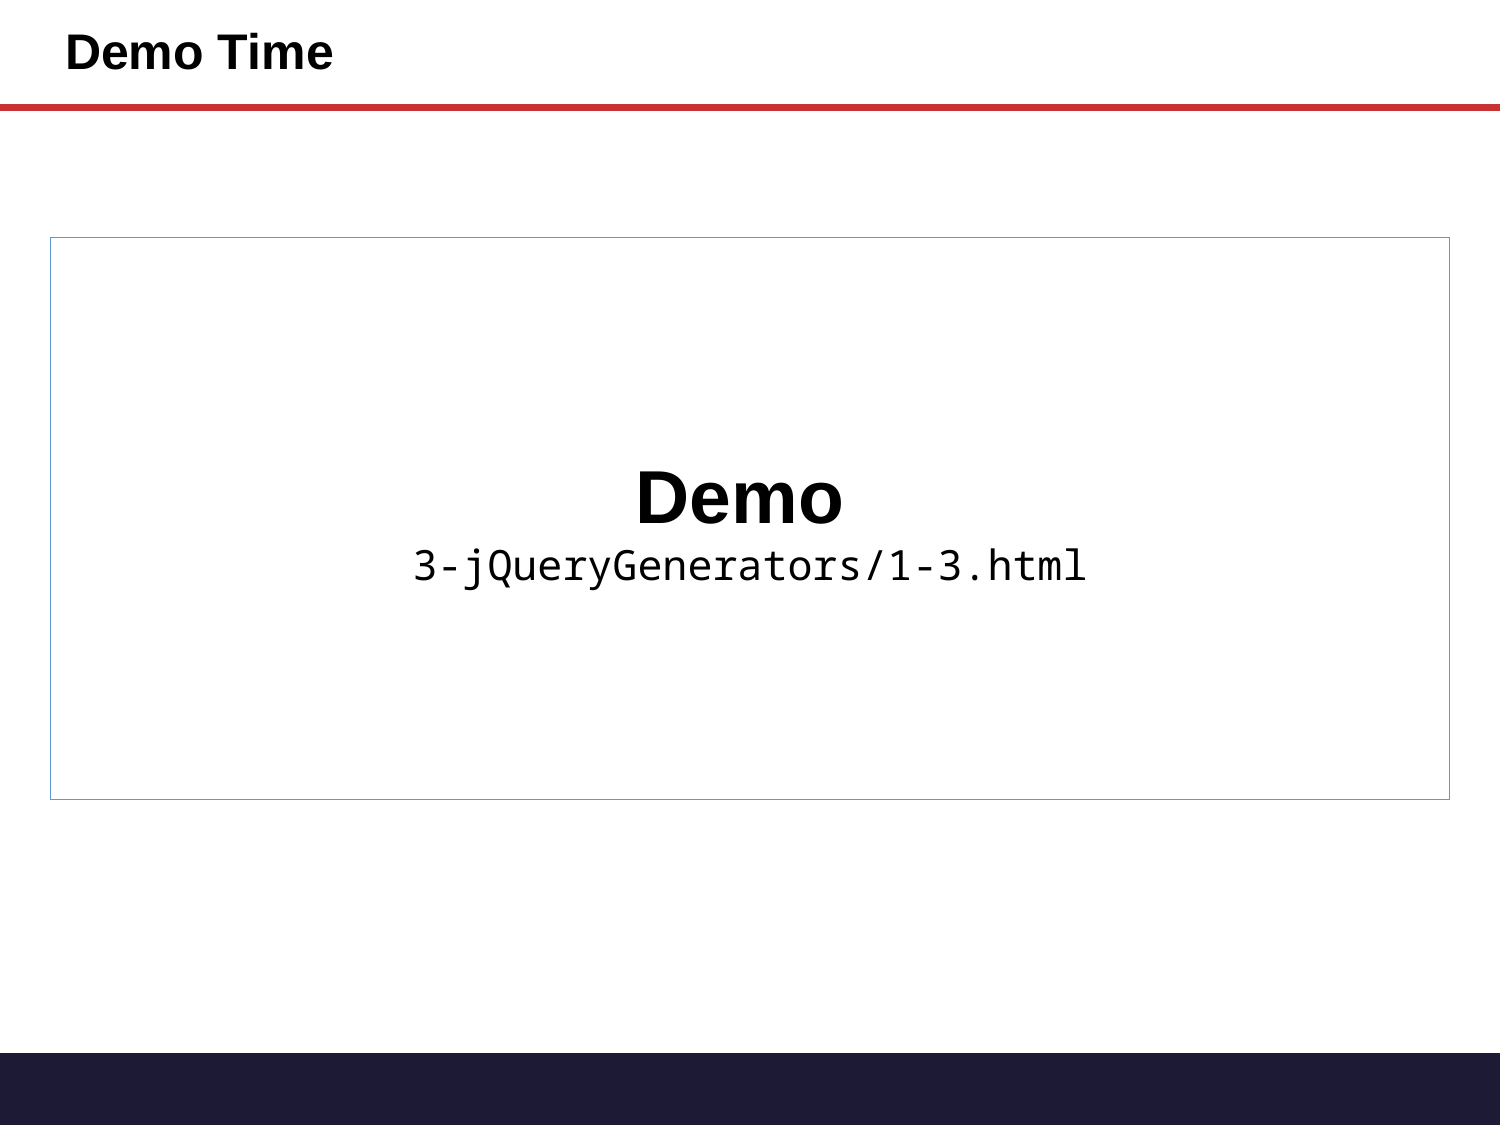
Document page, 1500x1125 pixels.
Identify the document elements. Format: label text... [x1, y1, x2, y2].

title Demo Time [50, 0, 948, 108]
text_box Demo 3-jQueryGenerators/1-3.html [50, 237, 1450, 800]
